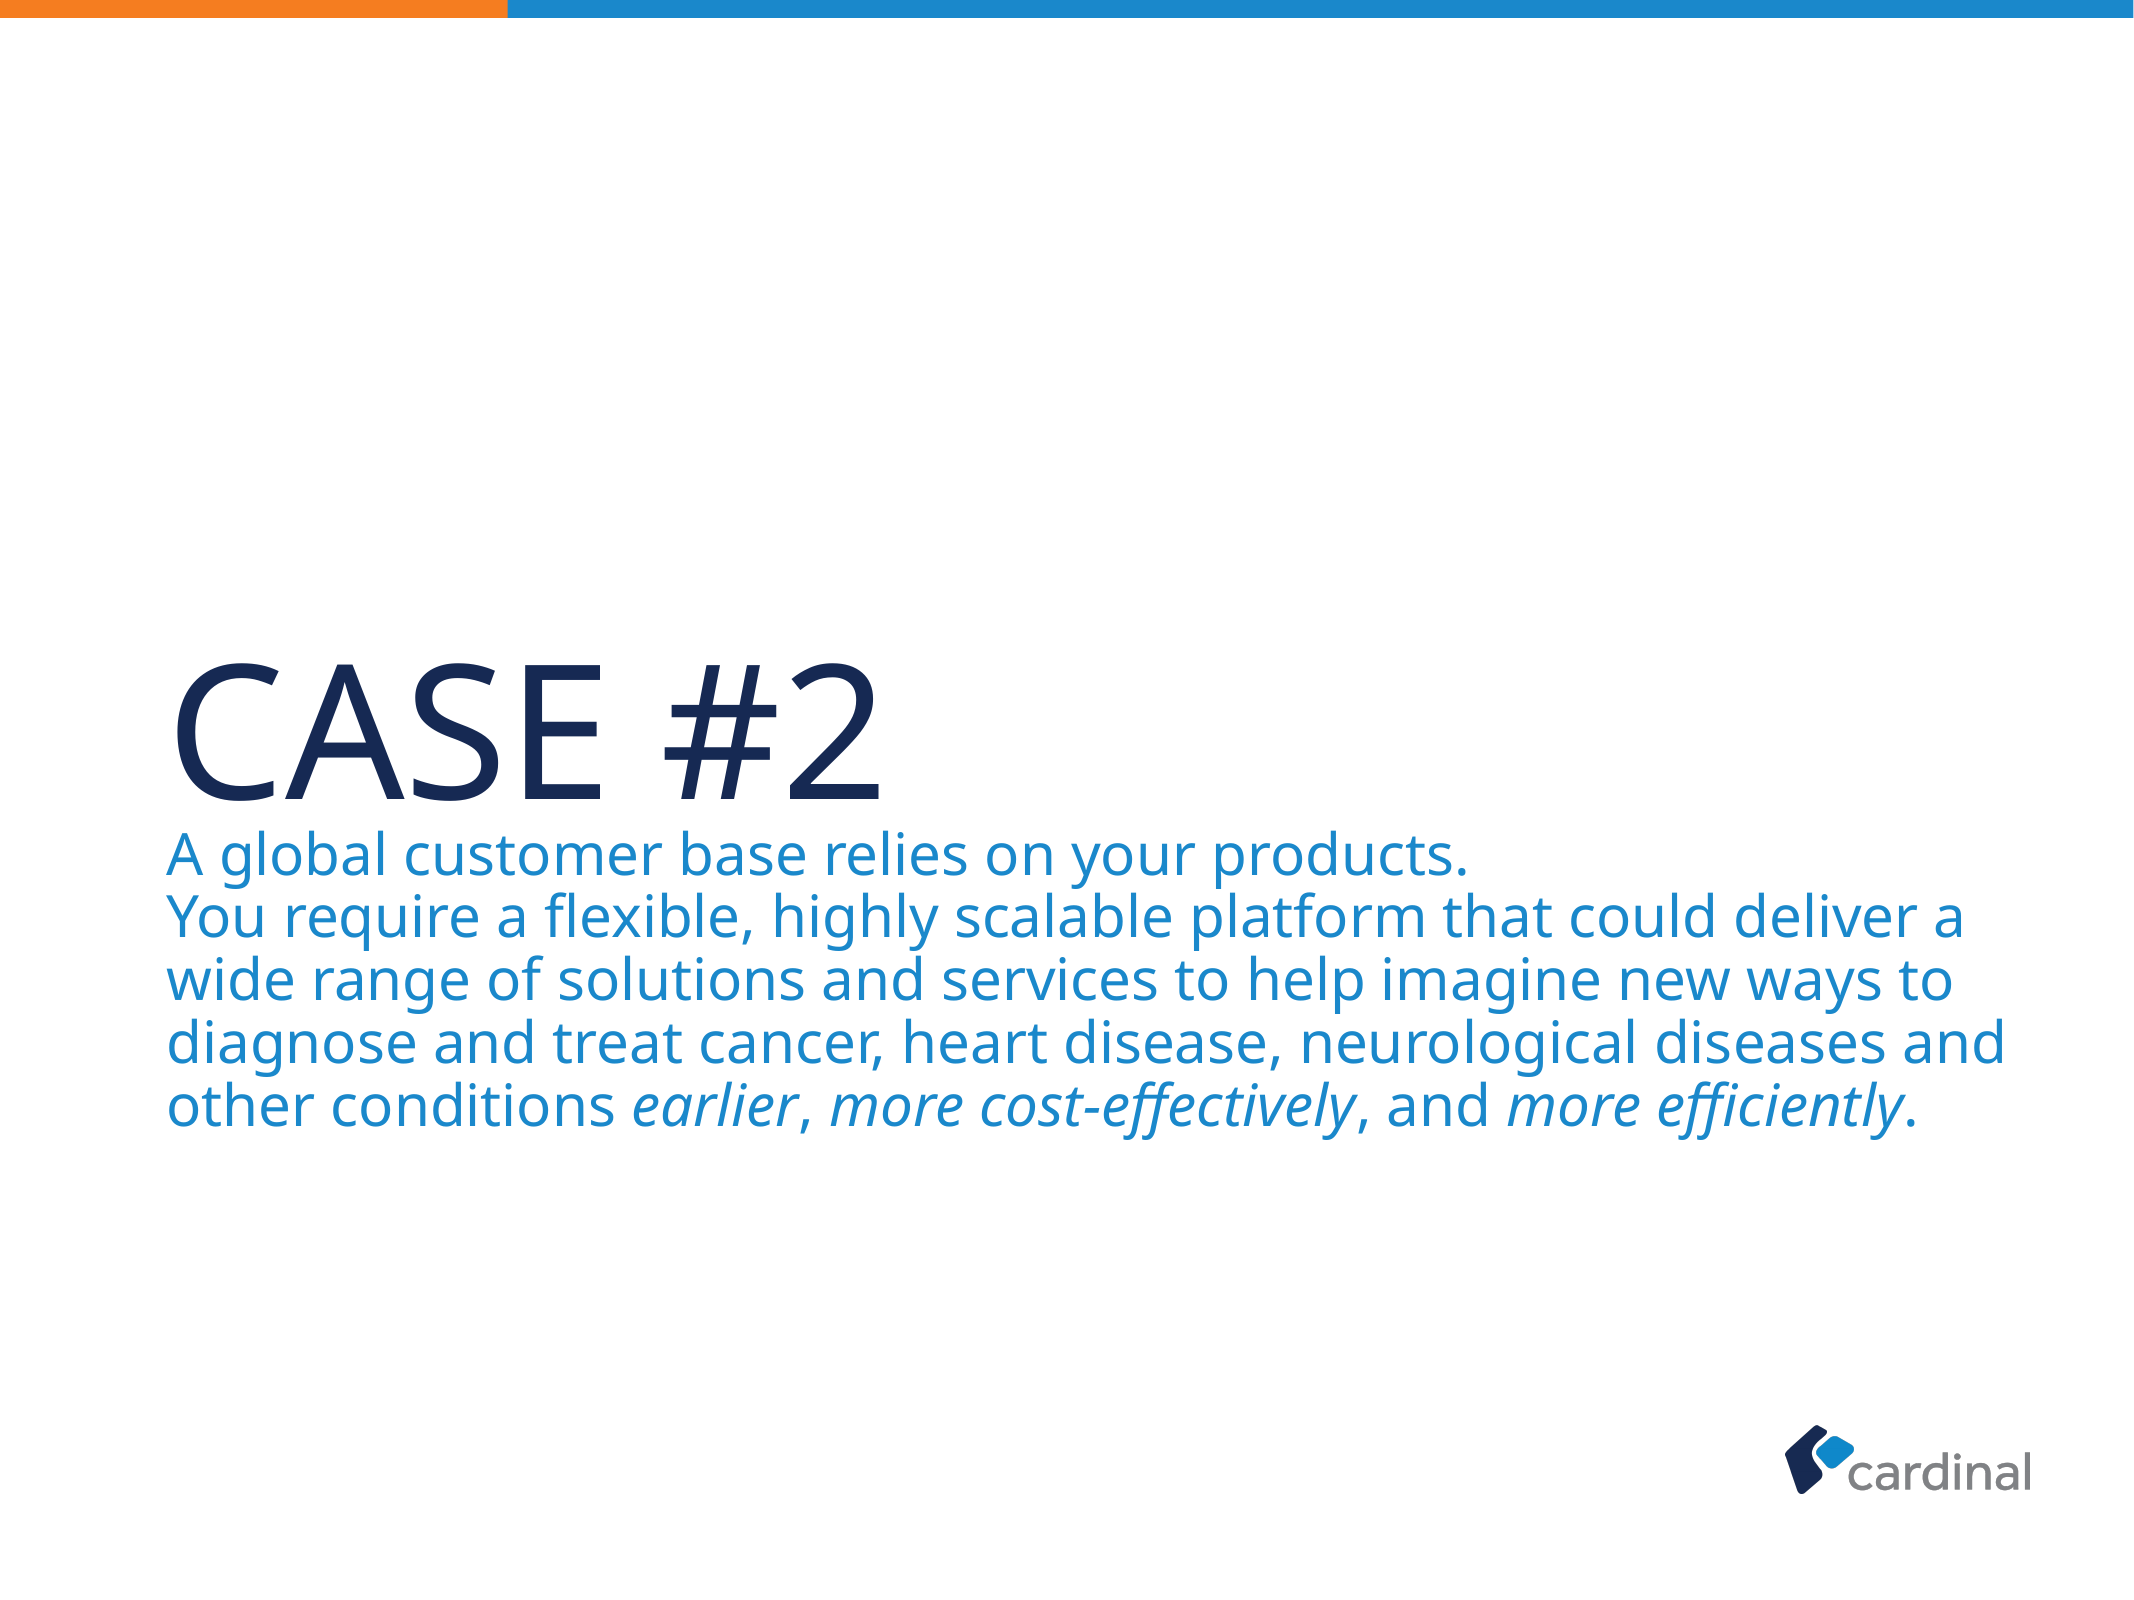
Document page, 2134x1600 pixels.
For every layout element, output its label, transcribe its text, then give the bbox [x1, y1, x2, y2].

picture [1785, 1475, 2030, 1494]
list A global customer base relies on your products. You require a flexible, highly scalable platform that could deliver a wide range of solutions and services to help imagine new ways to diagnose and treat cancer, heart disease, neurological diseases and other conditions earlier, more cost-effectively, and more efficiently. [166, 824, 2083, 1475]
title Case #2 [166, 65, 2099, 832]
